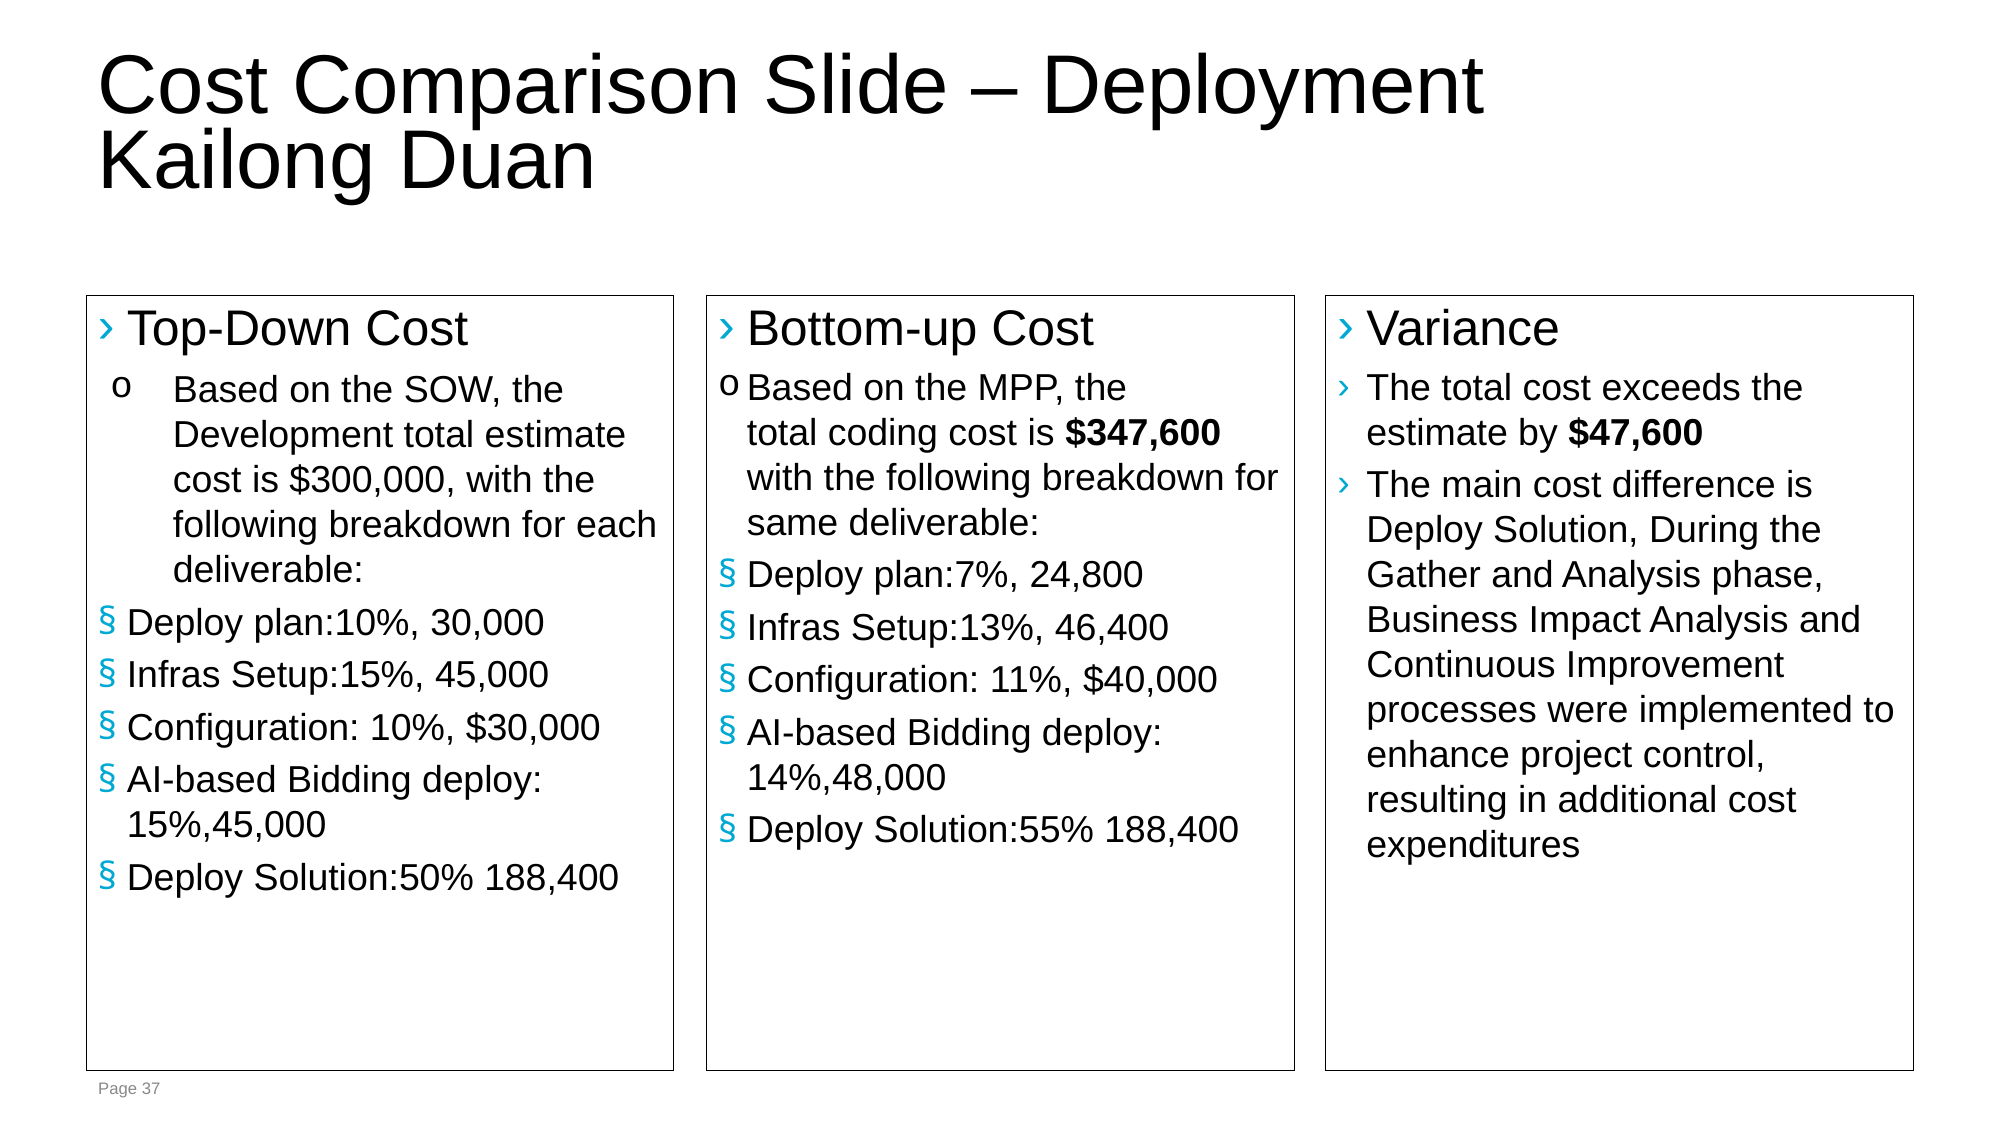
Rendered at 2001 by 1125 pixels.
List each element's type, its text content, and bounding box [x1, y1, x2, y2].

list Variance The total cost exceeds the estimate by $47,600 The main cost difference is Deploy Solution, During the Gather and Analysis phase, Business Impact Analysis and Continuous Improvement processes were implemented to enhance project control, resulting in additional cost expenditures [1325, 295, 1914, 1071]
list Top-Down Cost Based on the SOW, the Development total estimate cost is $300,000, with the following breakdown for each deliverable: Deploy plan:10%, 30,000 Infras Setup:15%, 45,000 Configuration: 10%, $30,000 AI-based Bidding deploy: 15%,45,000 Deploy Solution:50% 188,400 [86, 295, 674, 1071]
list Bottom-up Cost Based on the MPP, the total coding cost is $347,600 with the following breakdown for same deliverable: Deploy plan:7%, 24,800 Infras Setup:13%, 46,400 Configuration: 11%, $40,000 AI-based Bidding deploy: 14%,48,000 Deploy Solution:55% 188,400 [706, 295, 1295, 1071]
title Cost Comparison Slide – Deployment Kailong Duan [86, 39, 1726, 218]
